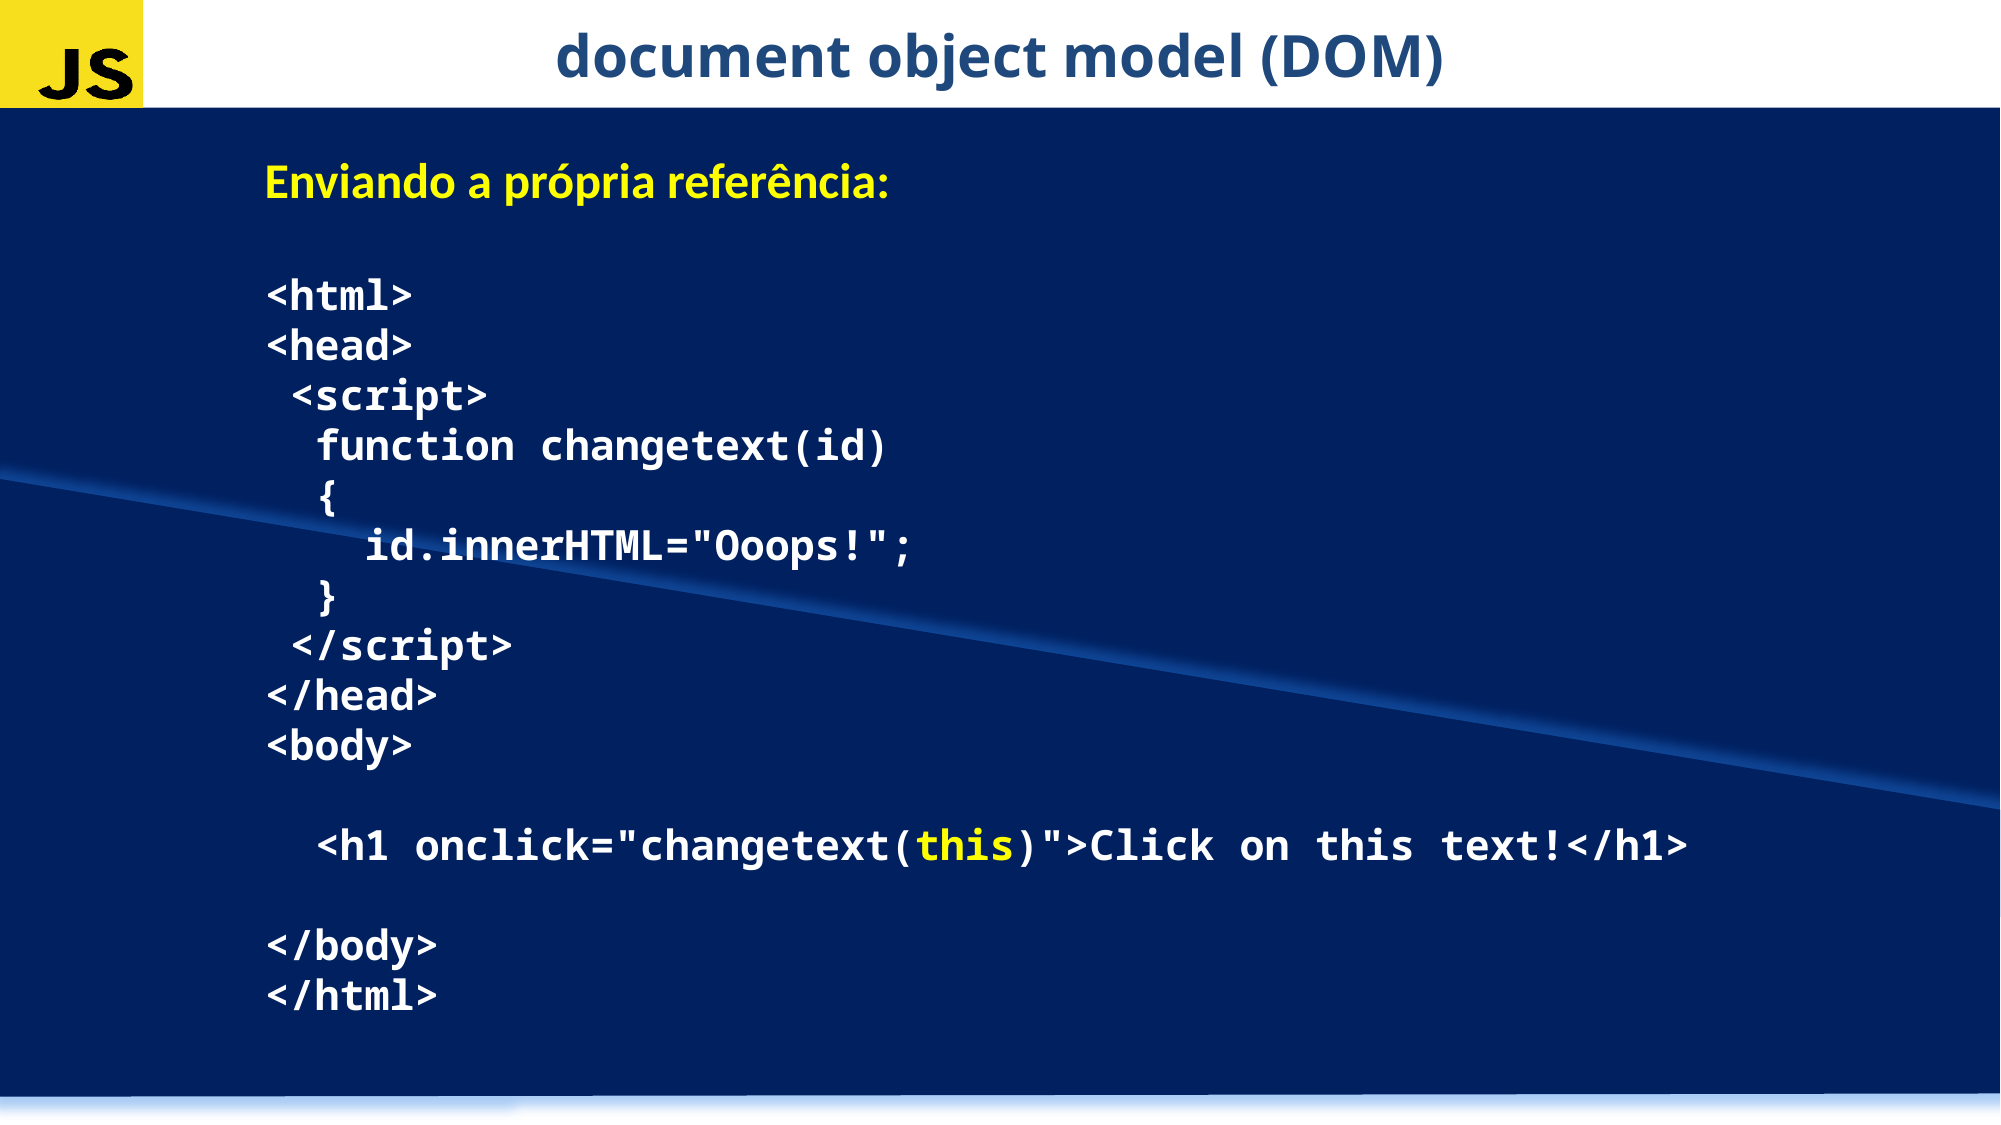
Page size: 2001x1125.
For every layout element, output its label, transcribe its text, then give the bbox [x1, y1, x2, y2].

text_box document object model (DOM) [249, 0, 1750, 108]
text_box Enviando a própria referência: <html> <head> <script> function changetext(id) { id.innerHTML="Ooops!"; } </script> </head> <body> <h1 onclick="changetext(this)">Click on this text!</h1> </body> </html> [249, 141, 1750, 1027]
picture [0, 0, 143, 108]
